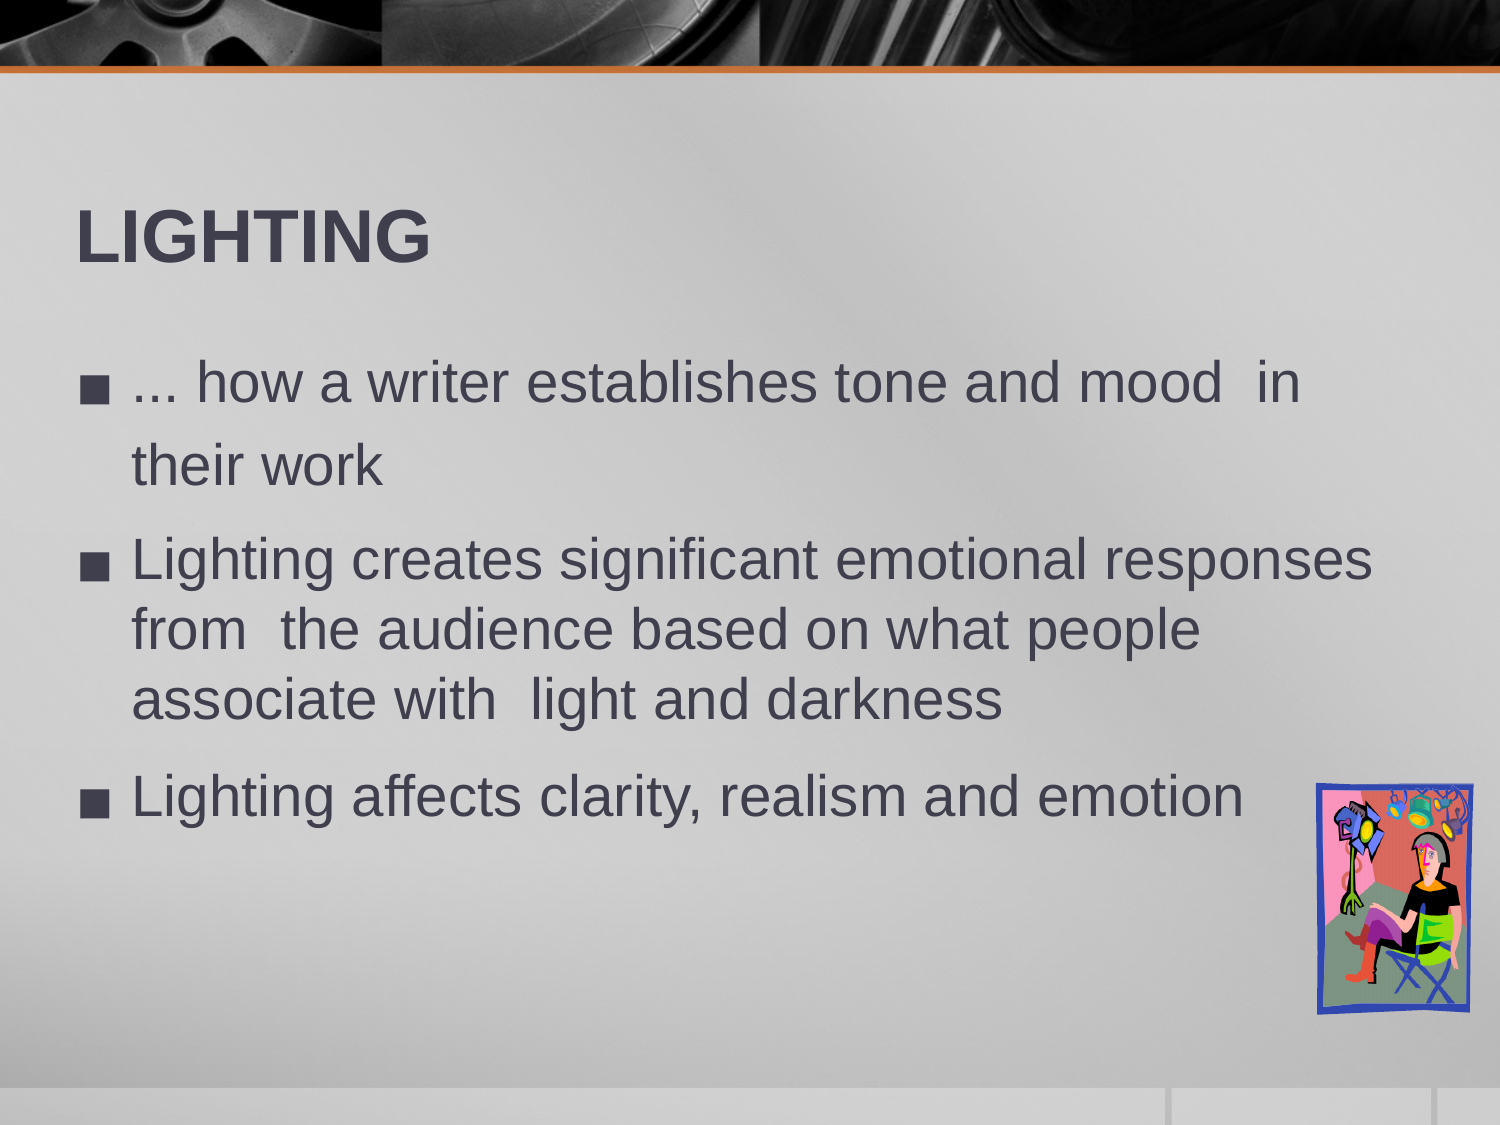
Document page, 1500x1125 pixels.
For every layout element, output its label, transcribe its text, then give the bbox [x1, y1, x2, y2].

text_box ... how a writer establishes tone and mood in their work Lighting creates significant emotional responses from the audience based on what people associate with light and darkness Lighting affects clarity, realism and emotion [72, 326, 1401, 828]
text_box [1315, 782, 1474, 1016]
title LIGHTING [72, 185, 632, 326]
picture [0, 0, 1500, 1125]
